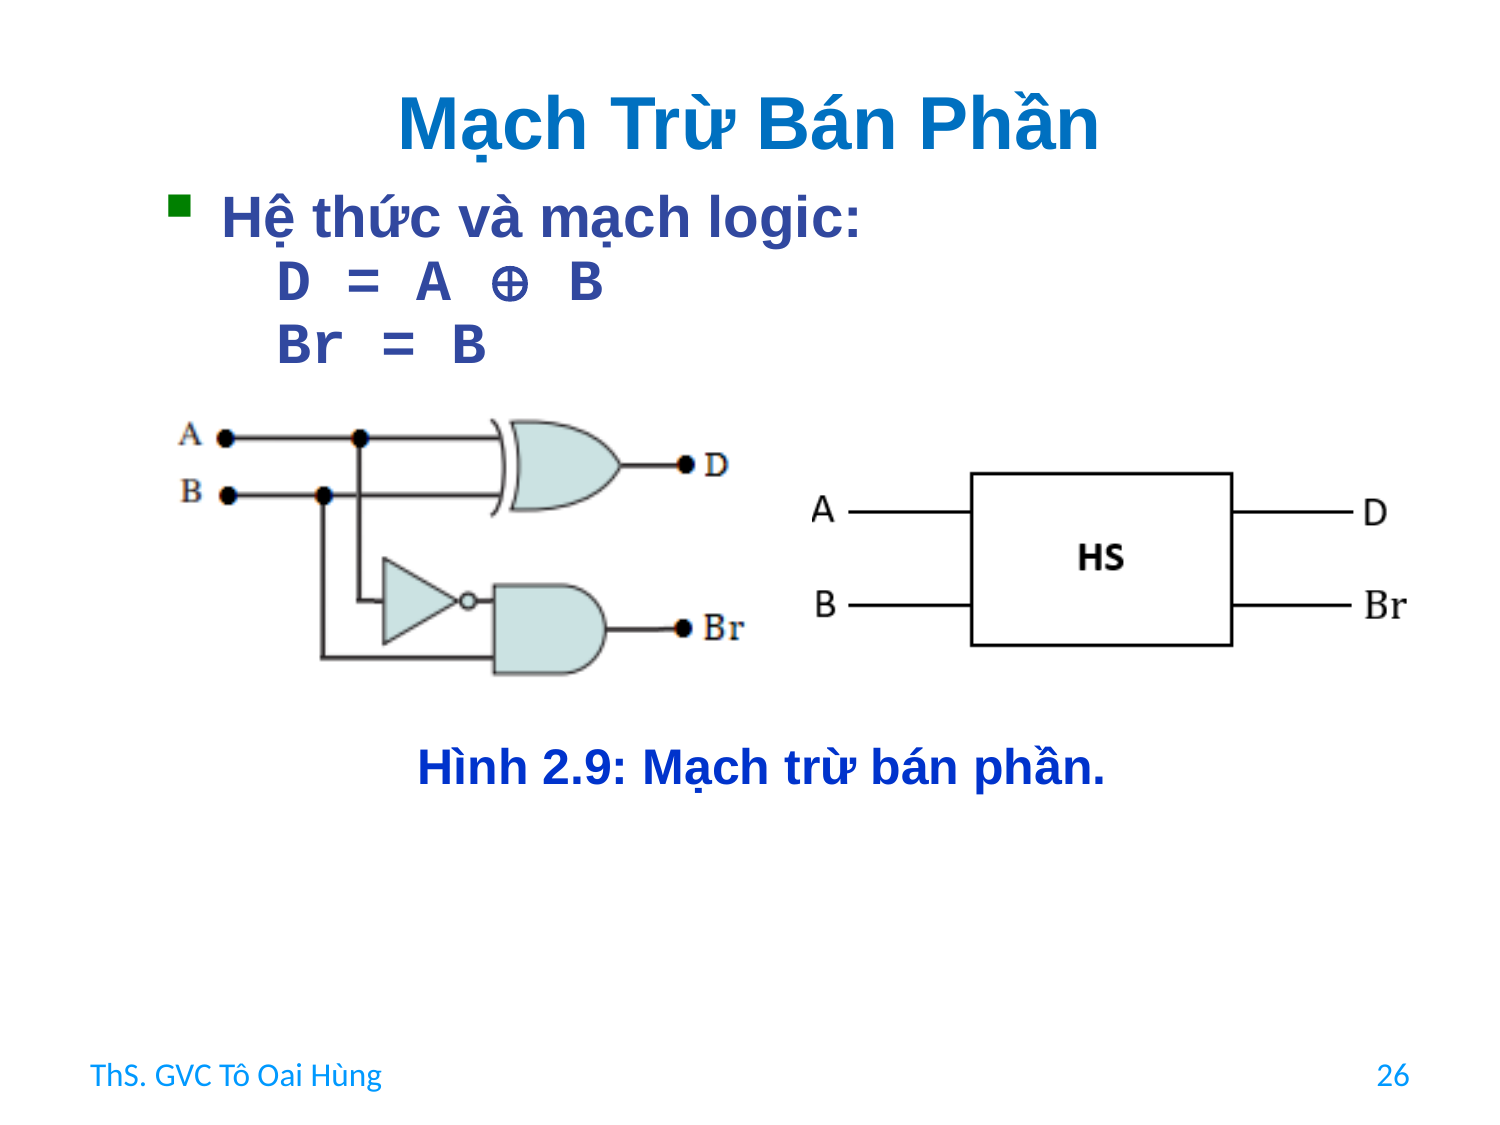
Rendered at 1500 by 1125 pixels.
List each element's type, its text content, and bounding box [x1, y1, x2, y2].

slide_number ThS. GVC Tô Oai Hùng [75, 1042, 425, 1103]
title Mạch Trừ Bán Phần [75, 60, 1425, 180]
picture [176, 412, 751, 685]
picture [812, 464, 1412, 650]
text_box Hình 2.9: Mạch trừ bán phần. [402, 734, 1123, 803]
slide_number 26 [1074, 1042, 1425, 1103]
